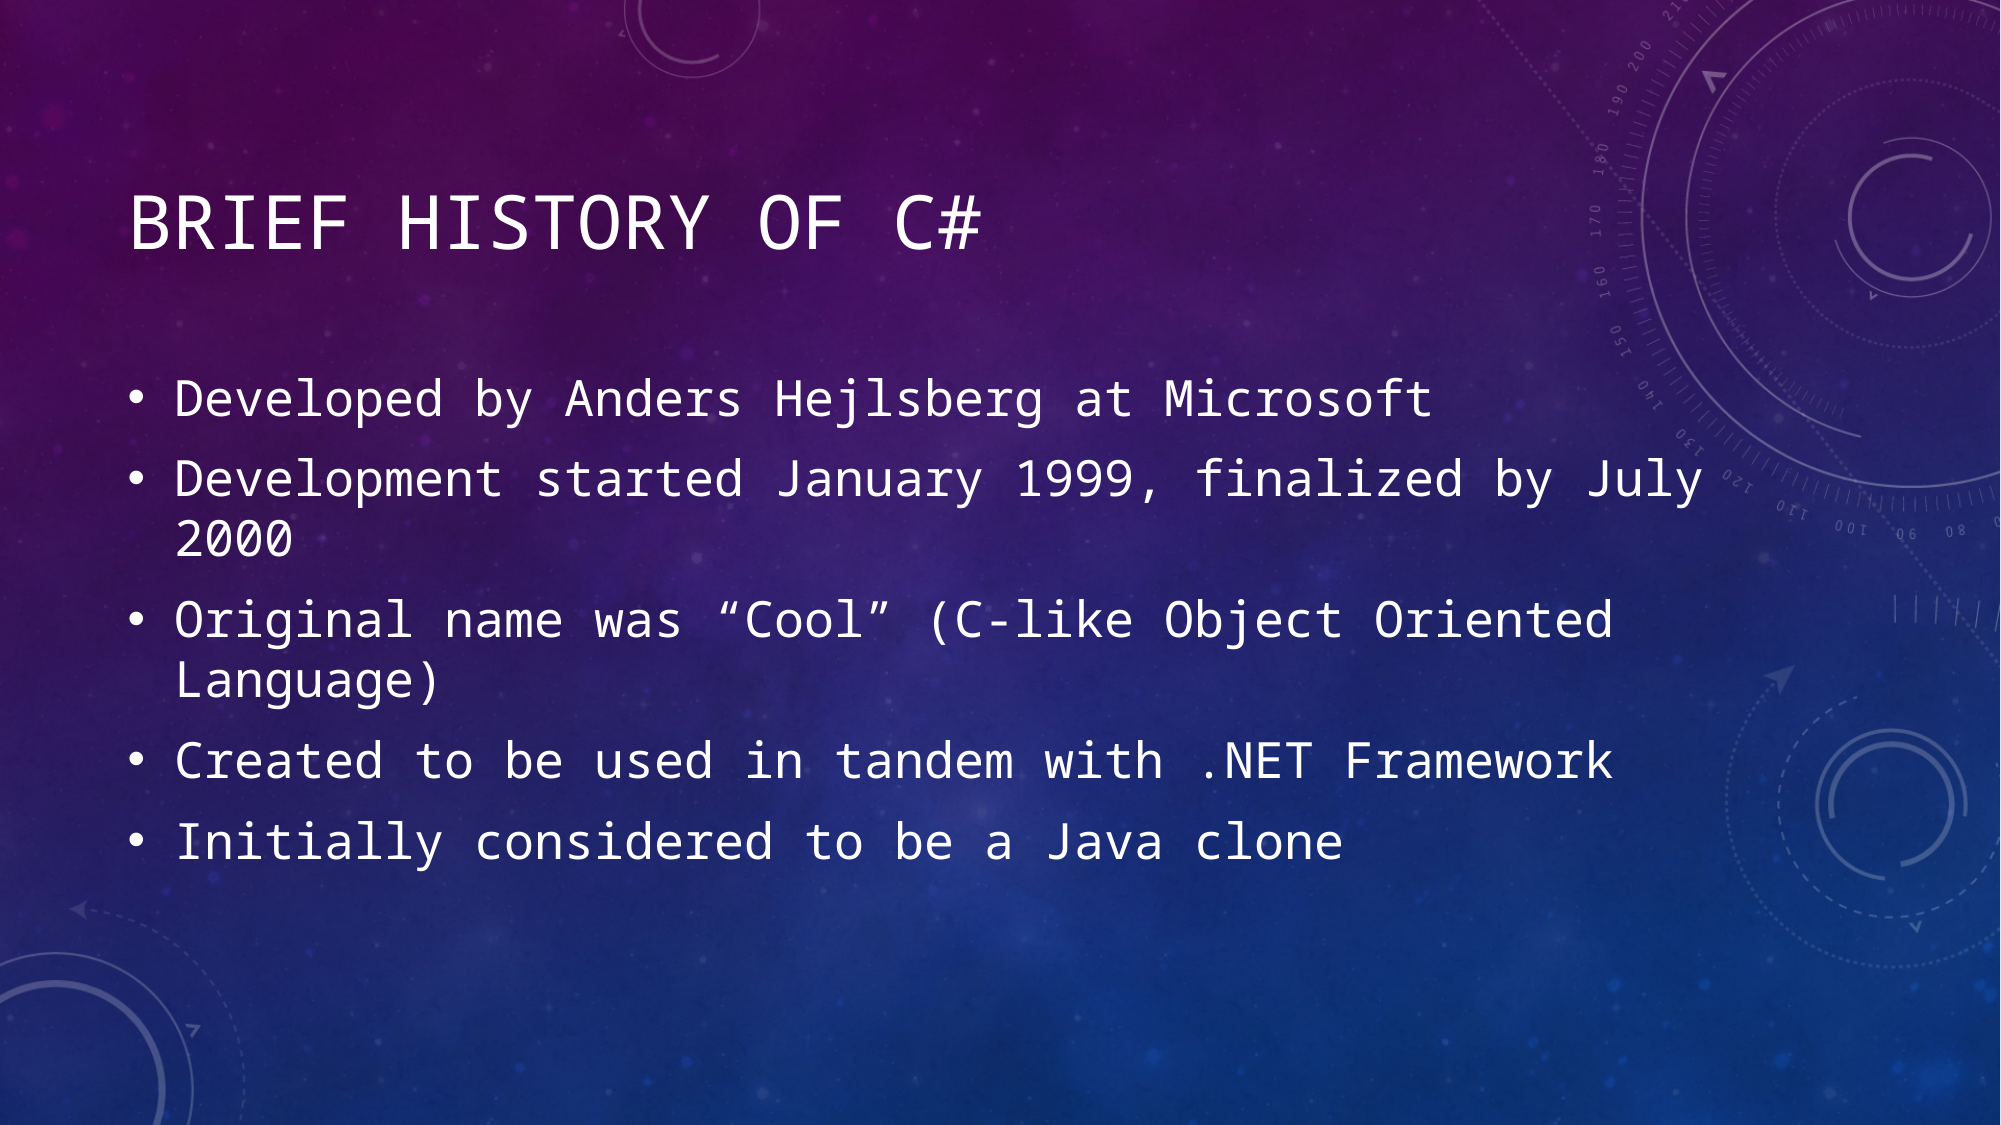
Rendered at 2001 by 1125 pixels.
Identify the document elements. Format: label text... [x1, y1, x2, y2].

picture [0, 0, 2001, 1125]
list Developed by Anders Hejlsberg at Microsoft Development started January 1999, finalized by July 2000 Original name was “Cool” (C-like Object Oriented Language) Created to be used in tandem with .NET Framework Initially considered to be a Java clone [112, 351, 1775, 950]
title Brief History of C# [112, 99, 1775, 339]
